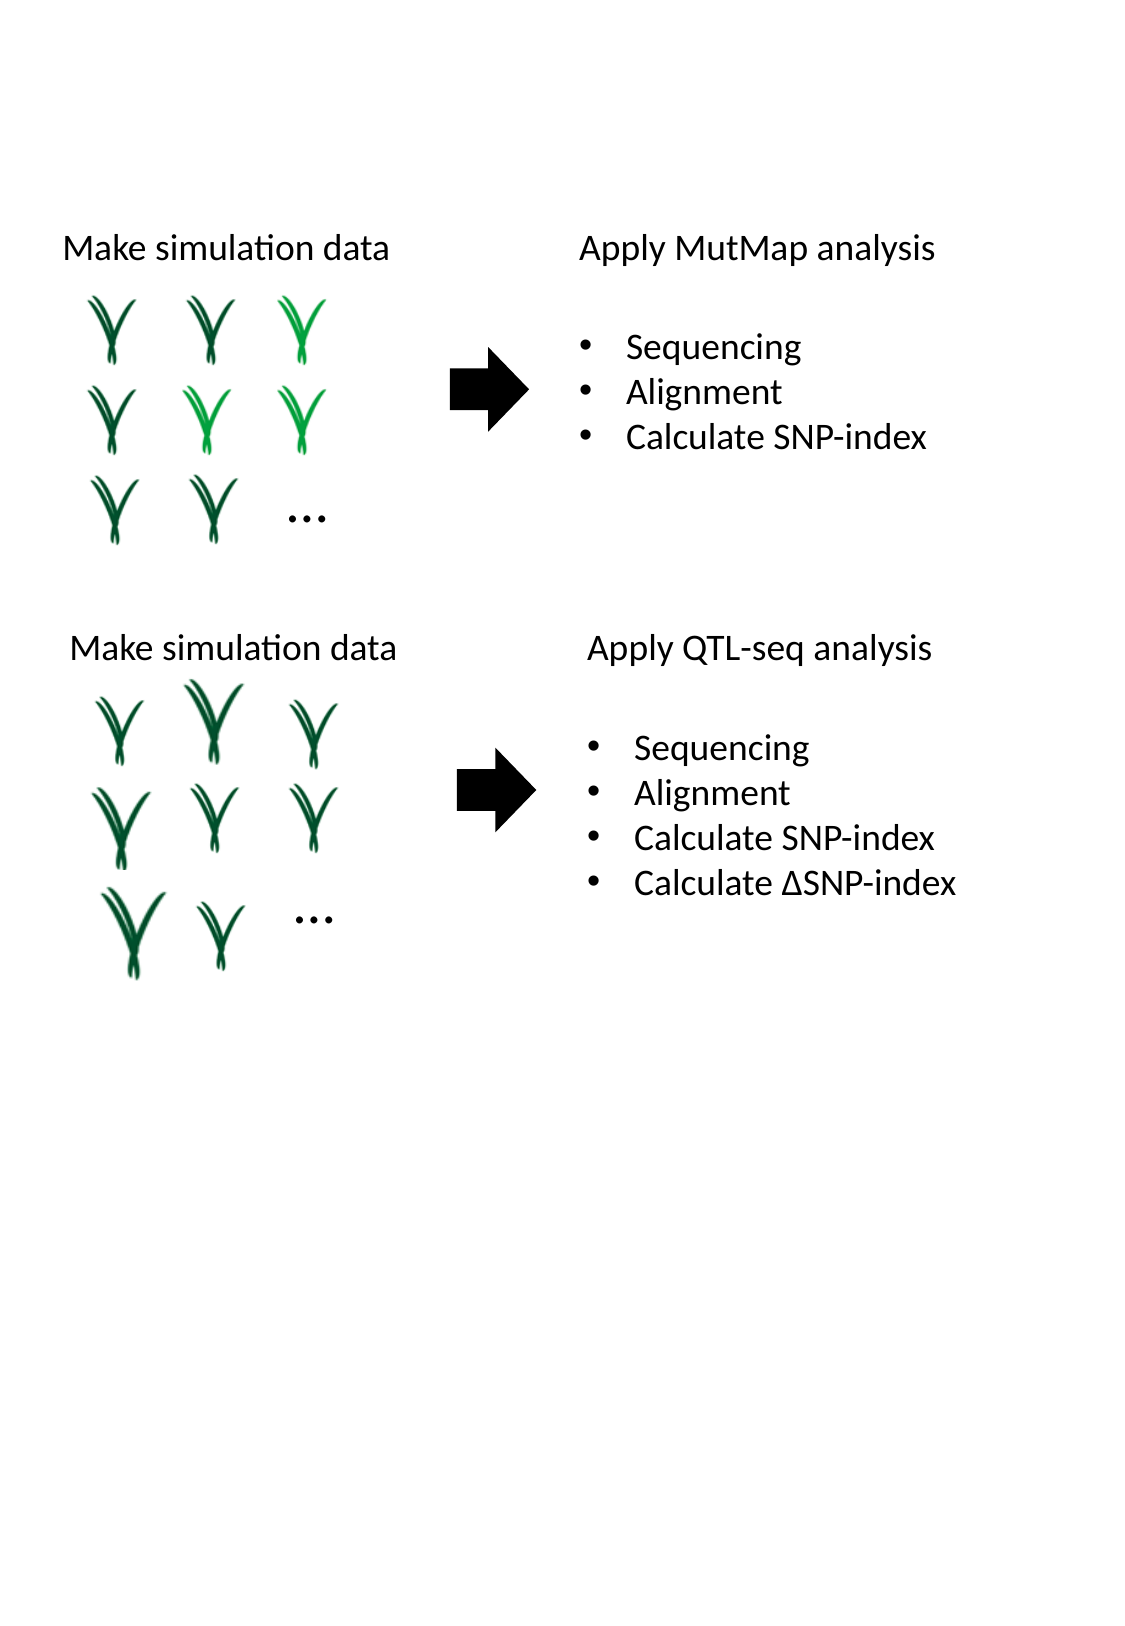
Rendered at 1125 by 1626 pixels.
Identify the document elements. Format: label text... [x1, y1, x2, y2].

text_box [456, 747, 537, 833]
picture [79, 373, 155, 461]
text_box [449, 347, 530, 432]
text_box Make simulation data [47, 215, 406, 275]
picture [180, 462, 256, 551]
picture [81, 663, 266, 988]
text_box Apply QTL-seq analysis Sequencing Alignment Calculate SNP-index Calculate ΔSNP-index [572, 615, 972, 911]
picture [82, 462, 158, 551]
text_box … [273, 461, 323, 542]
picture [262, 372, 348, 461]
text_box Apply MutMap analysis Sequencing Alignment Calculate SNP-index [564, 215, 951, 465]
text_box Make simulation data [54, 615, 413, 676]
picture [280, 687, 356, 859]
text_box … [280, 859, 330, 943]
picture [177, 282, 253, 371]
picture [262, 282, 348, 371]
picture [167, 372, 253, 461]
picture [79, 283, 155, 372]
